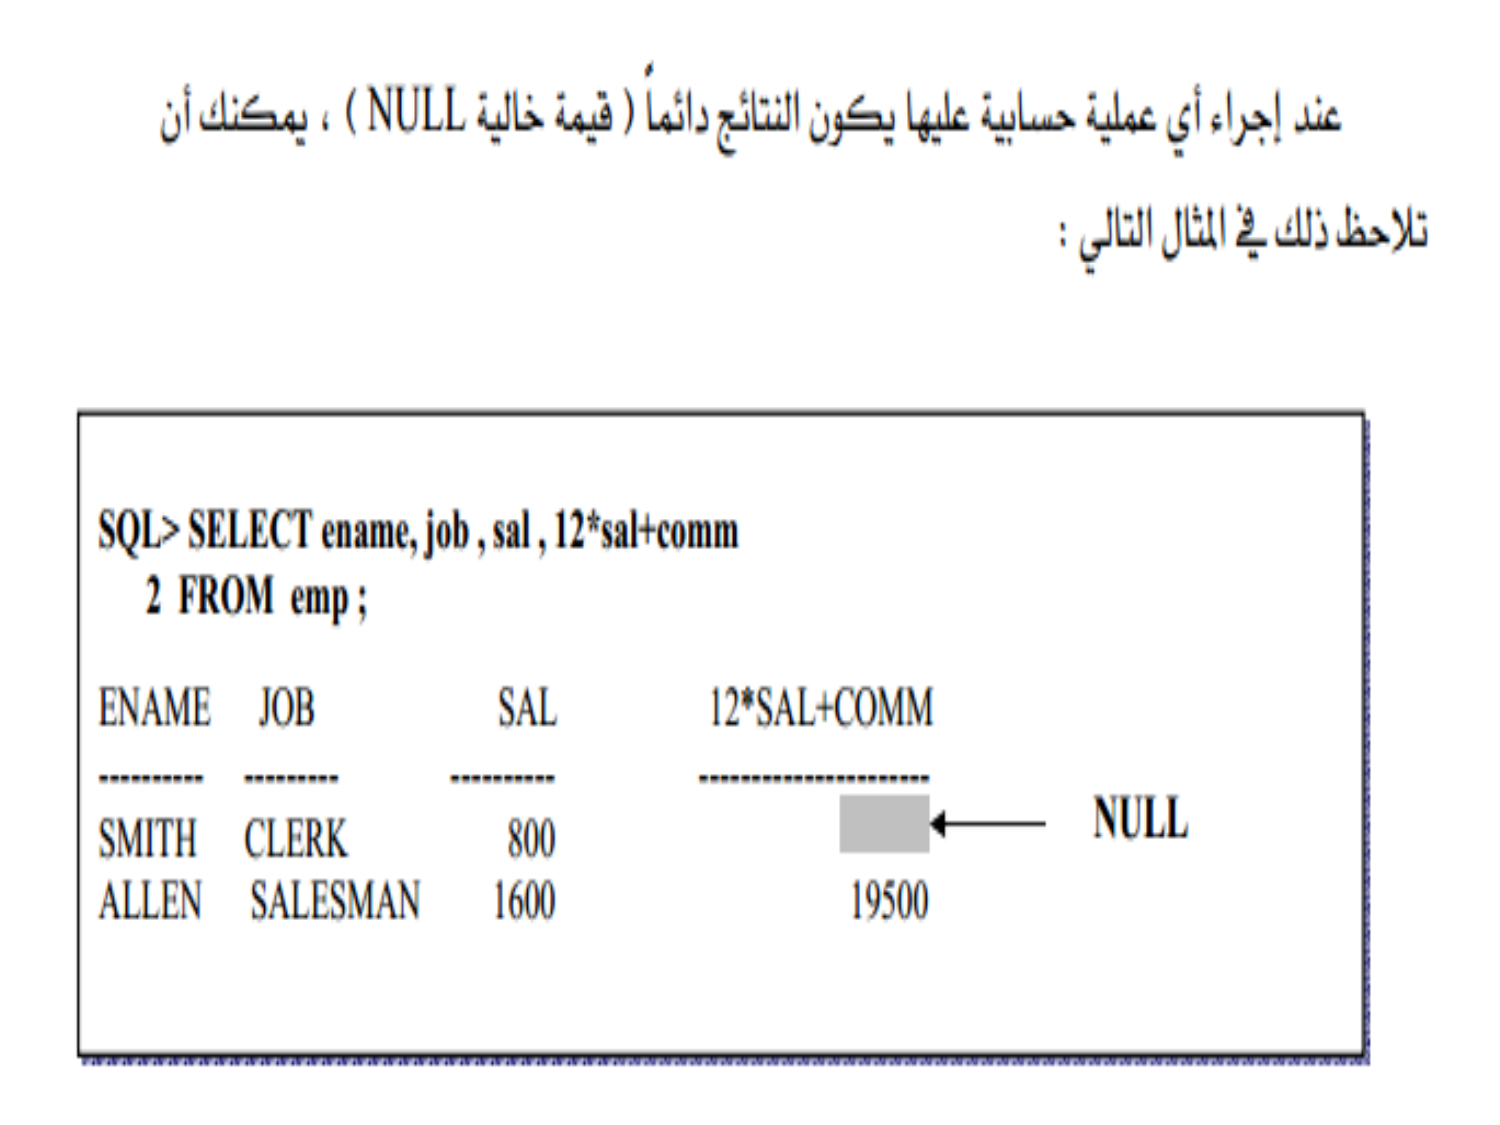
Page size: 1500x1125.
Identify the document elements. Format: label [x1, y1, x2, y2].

picture [58, 34, 1454, 1091]
